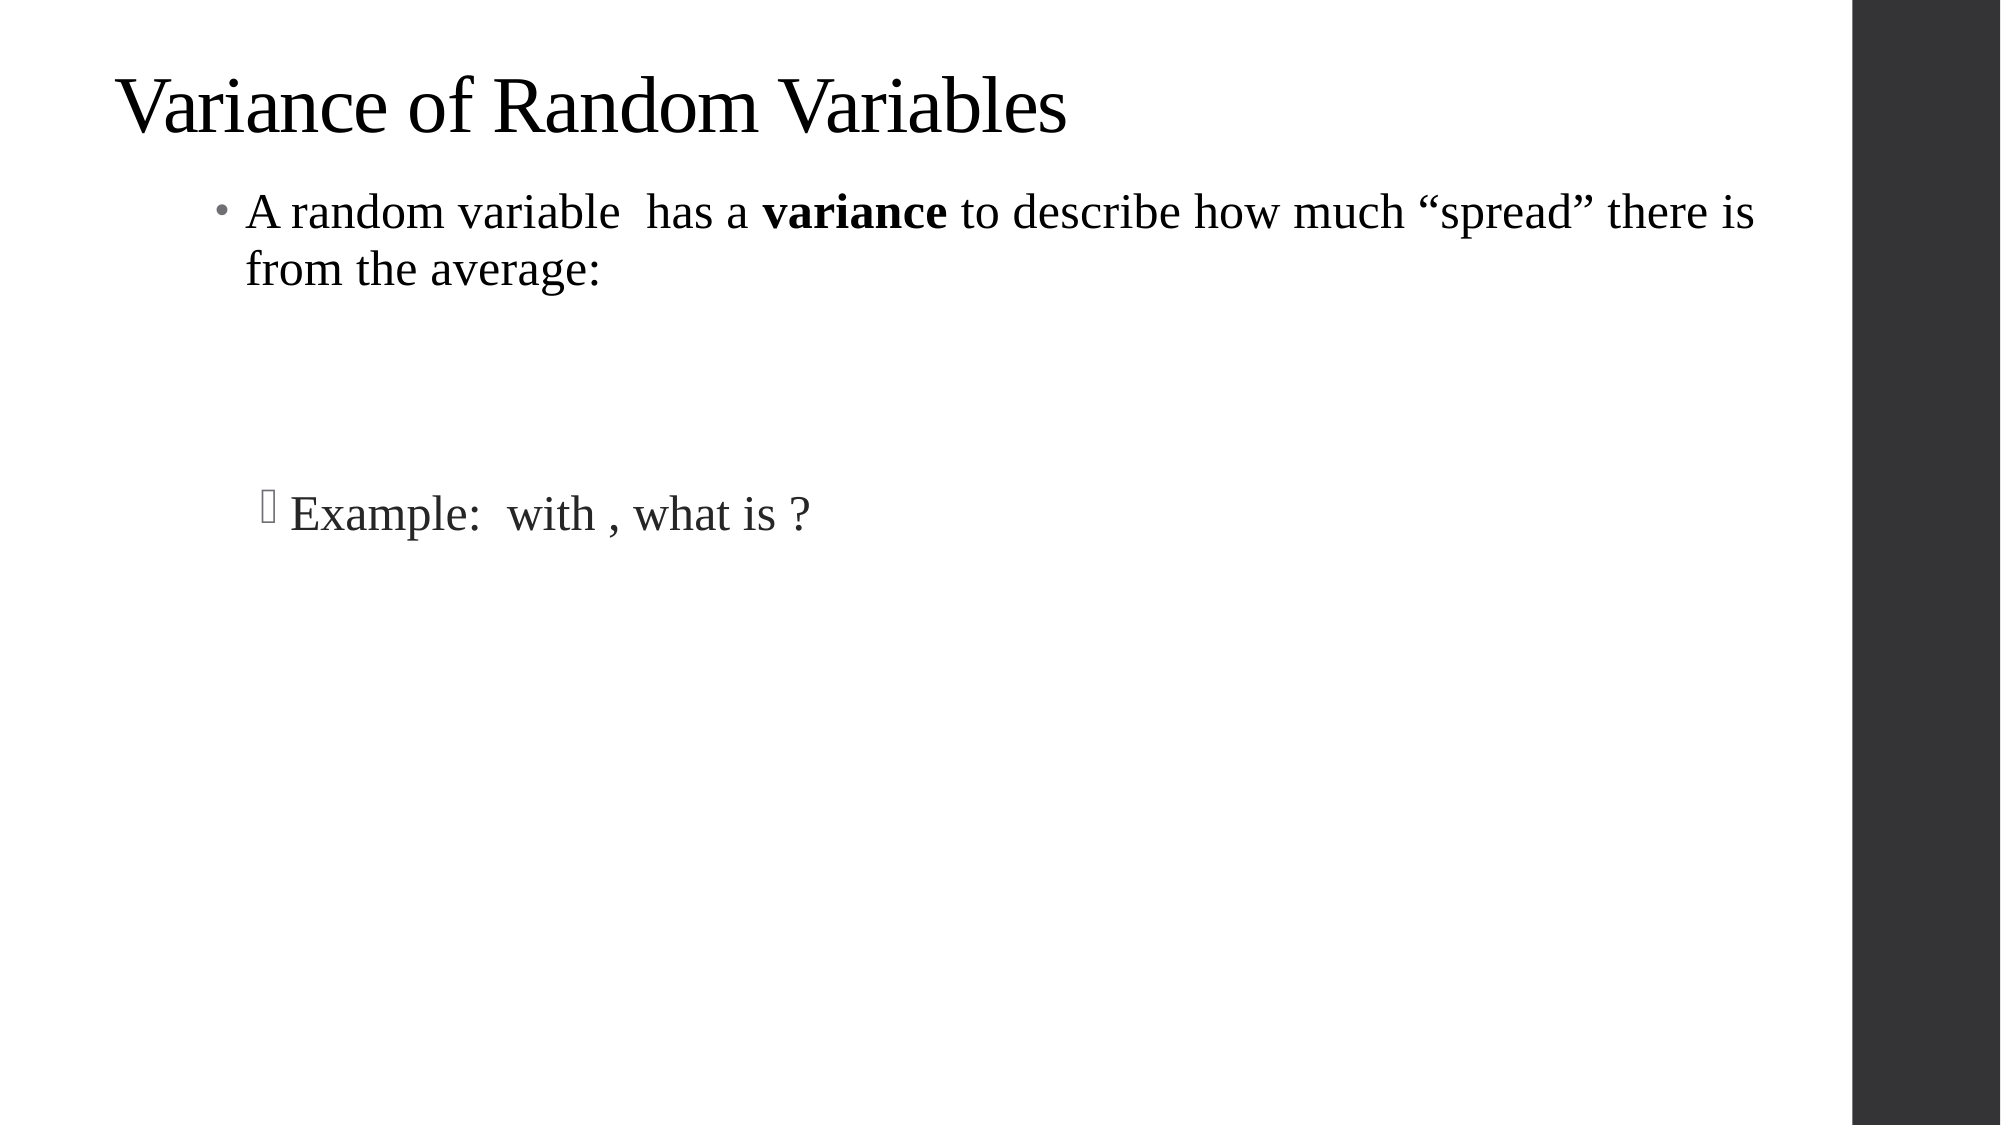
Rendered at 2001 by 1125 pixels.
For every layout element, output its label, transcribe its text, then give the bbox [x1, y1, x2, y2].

title Variance of Random Variables [99, 55, 1293, 158]
